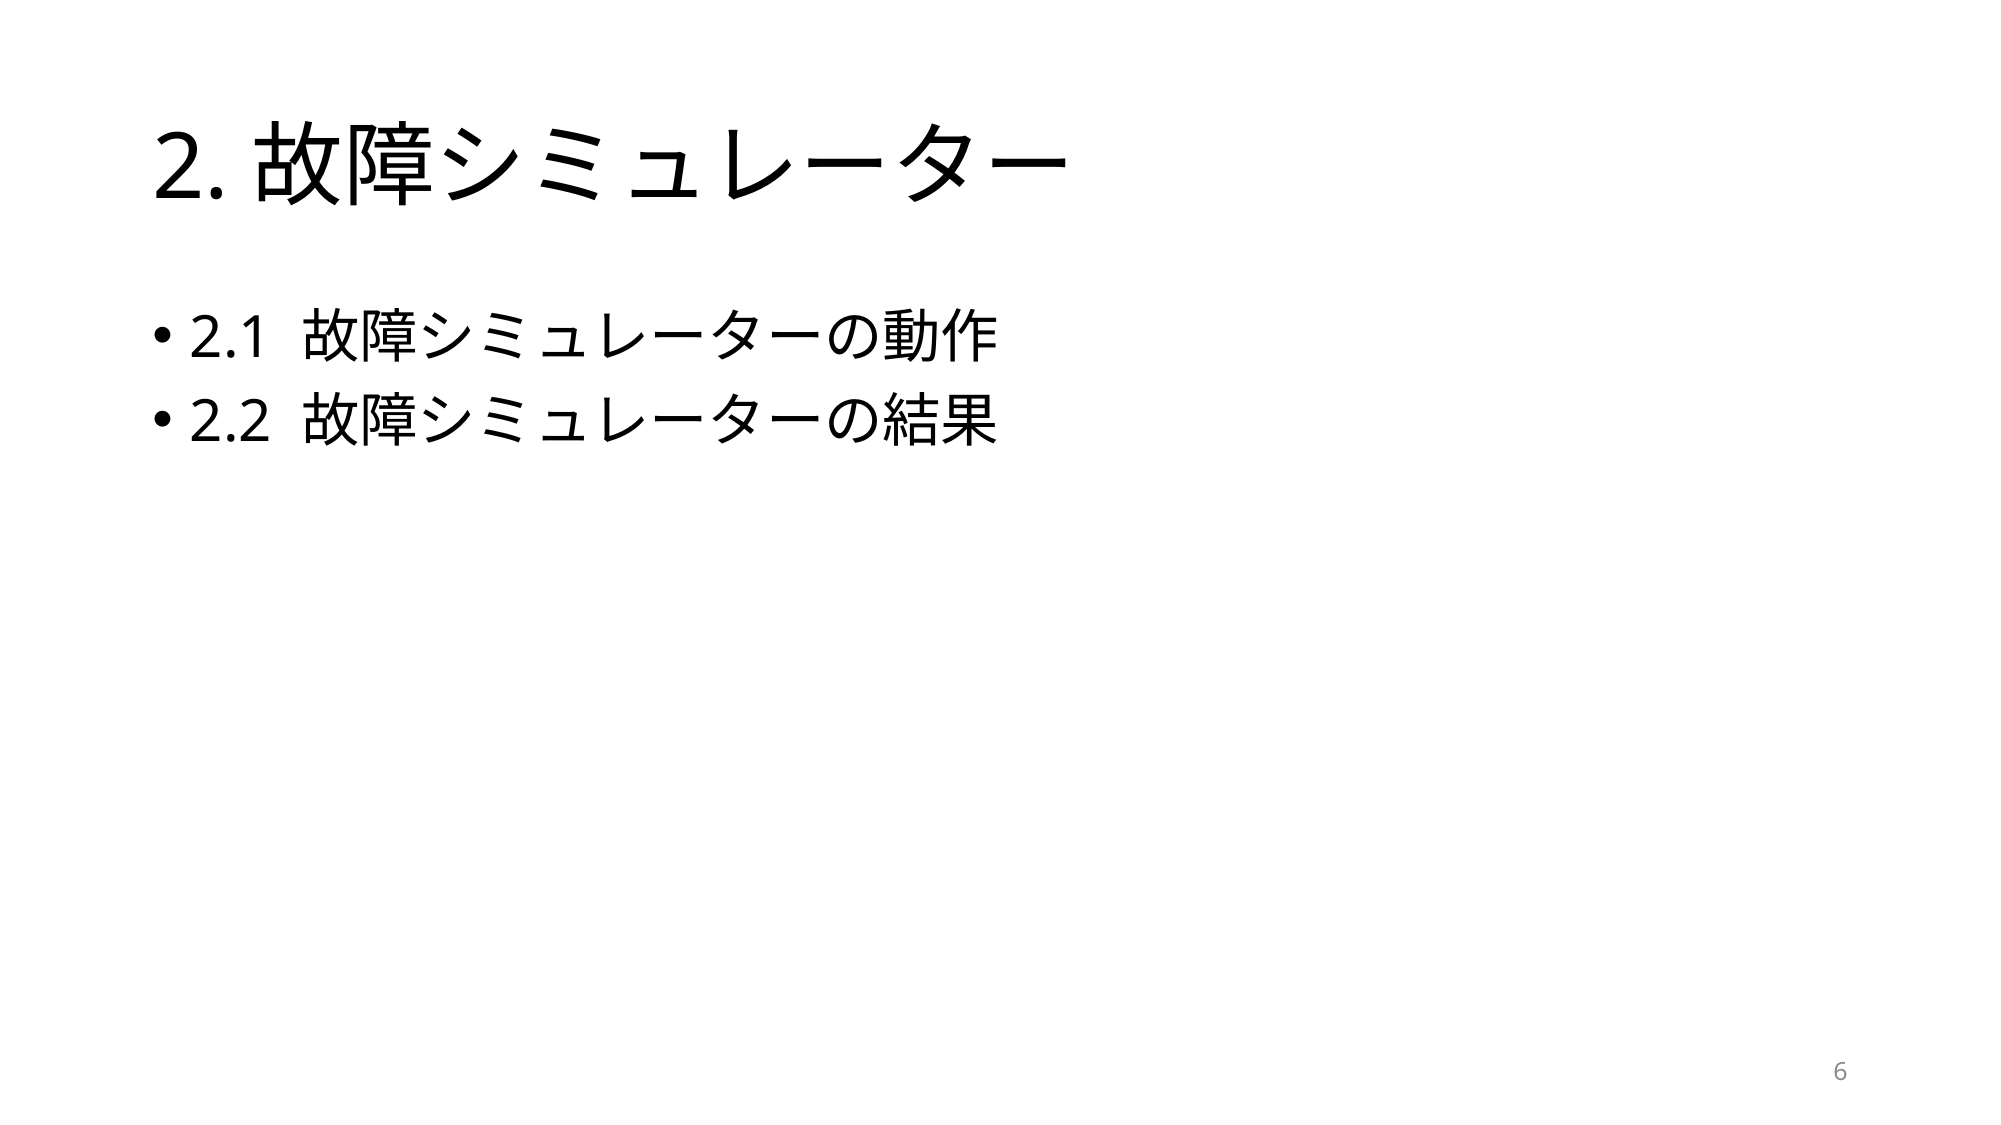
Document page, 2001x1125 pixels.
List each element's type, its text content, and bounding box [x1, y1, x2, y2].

list 2.1 故障シミュレーターの動作 2.2 故障シミュレーターの結果 [137, 299, 1863, 1014]
slide_number 6 [1412, 1042, 1863, 1103]
title 2.故障シミュレーター [137, 59, 1863, 278]
